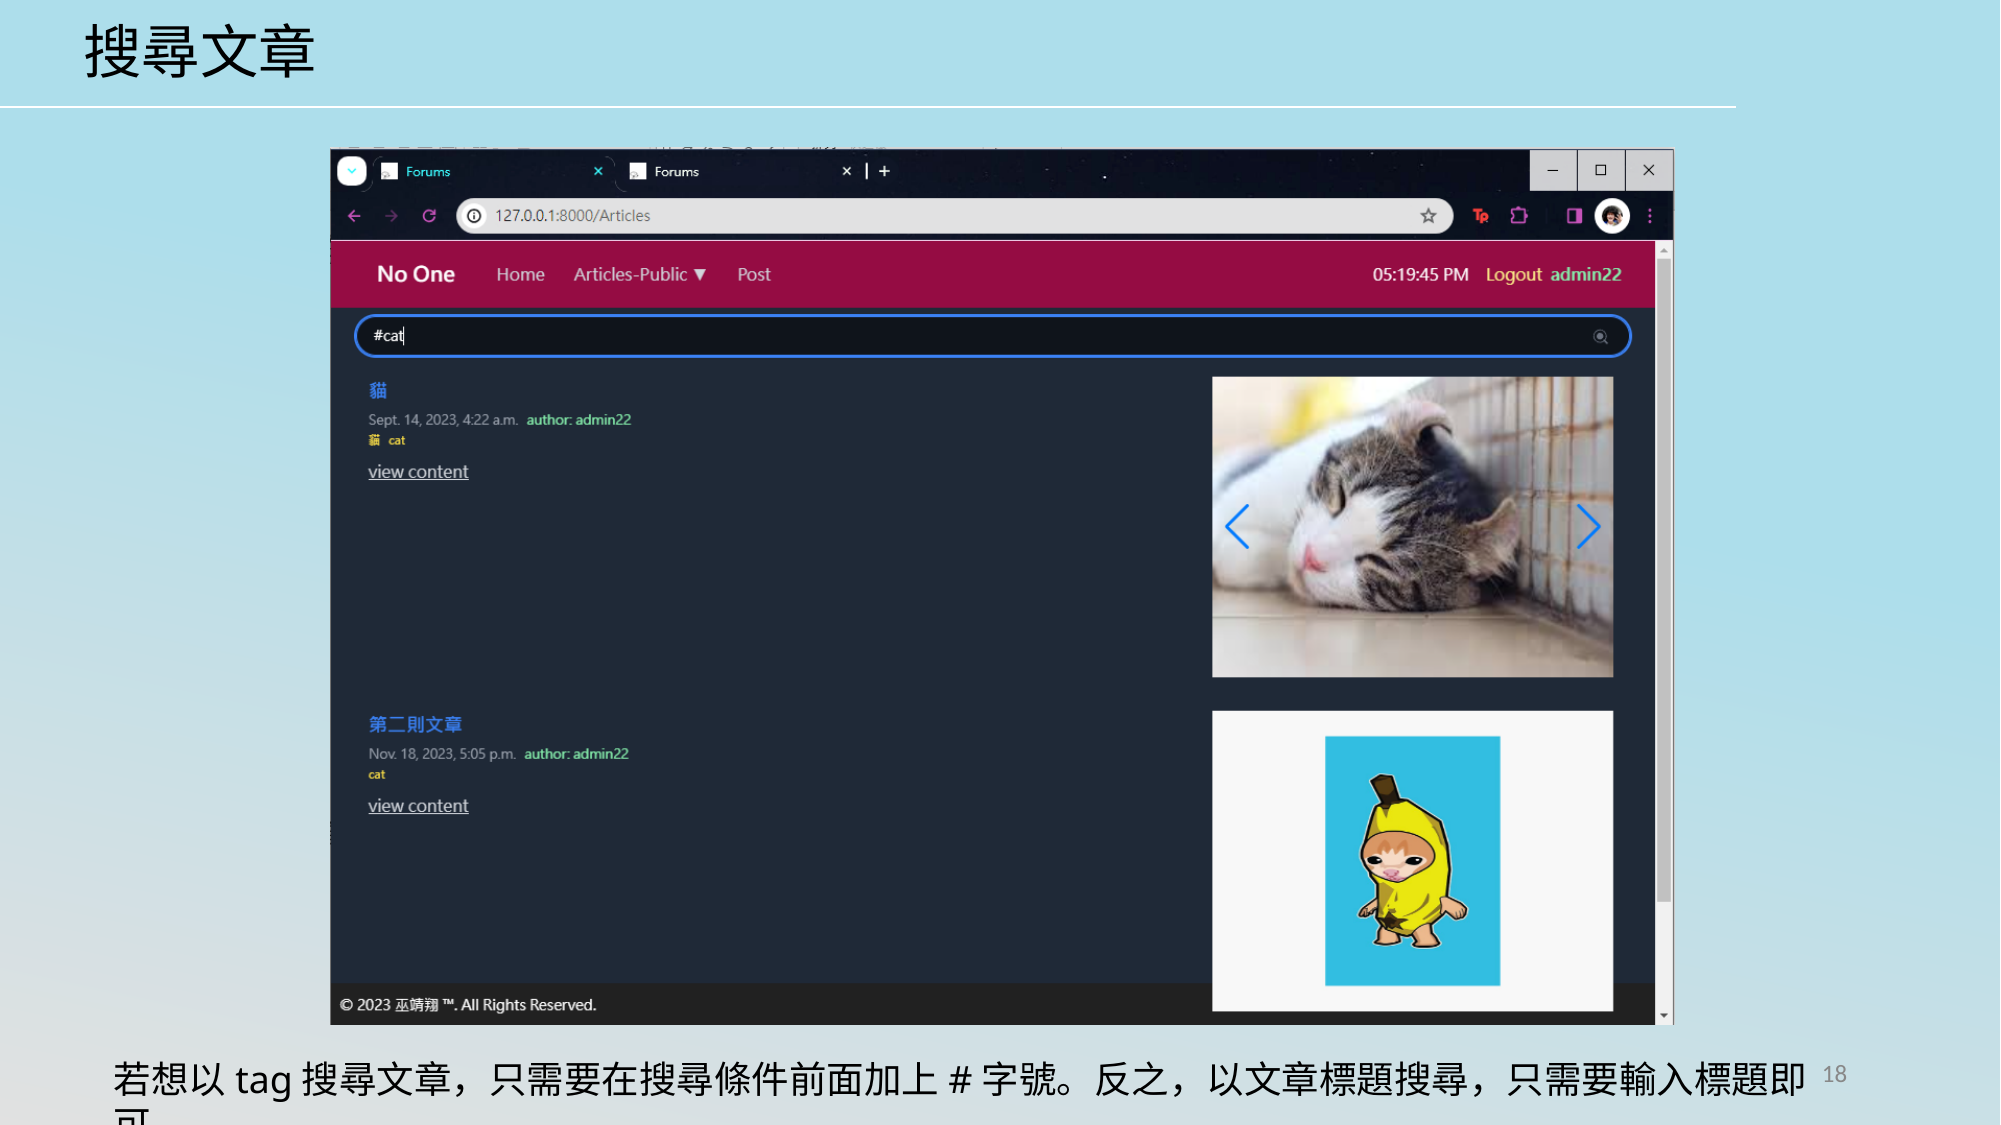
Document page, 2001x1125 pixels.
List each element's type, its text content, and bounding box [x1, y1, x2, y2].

slide_number ‹#› [1412, 1042, 1863, 1048]
picture [330, 146, 1676, 1025]
text_box 若想以tag搜尋文章，只需要在搜尋條件前面加上#字號。反之，以文章標題搜尋，只需要輸入標題即可。 [98, 1048, 1863, 1125]
title 搜尋文章 [68, 0, 1794, 111]
